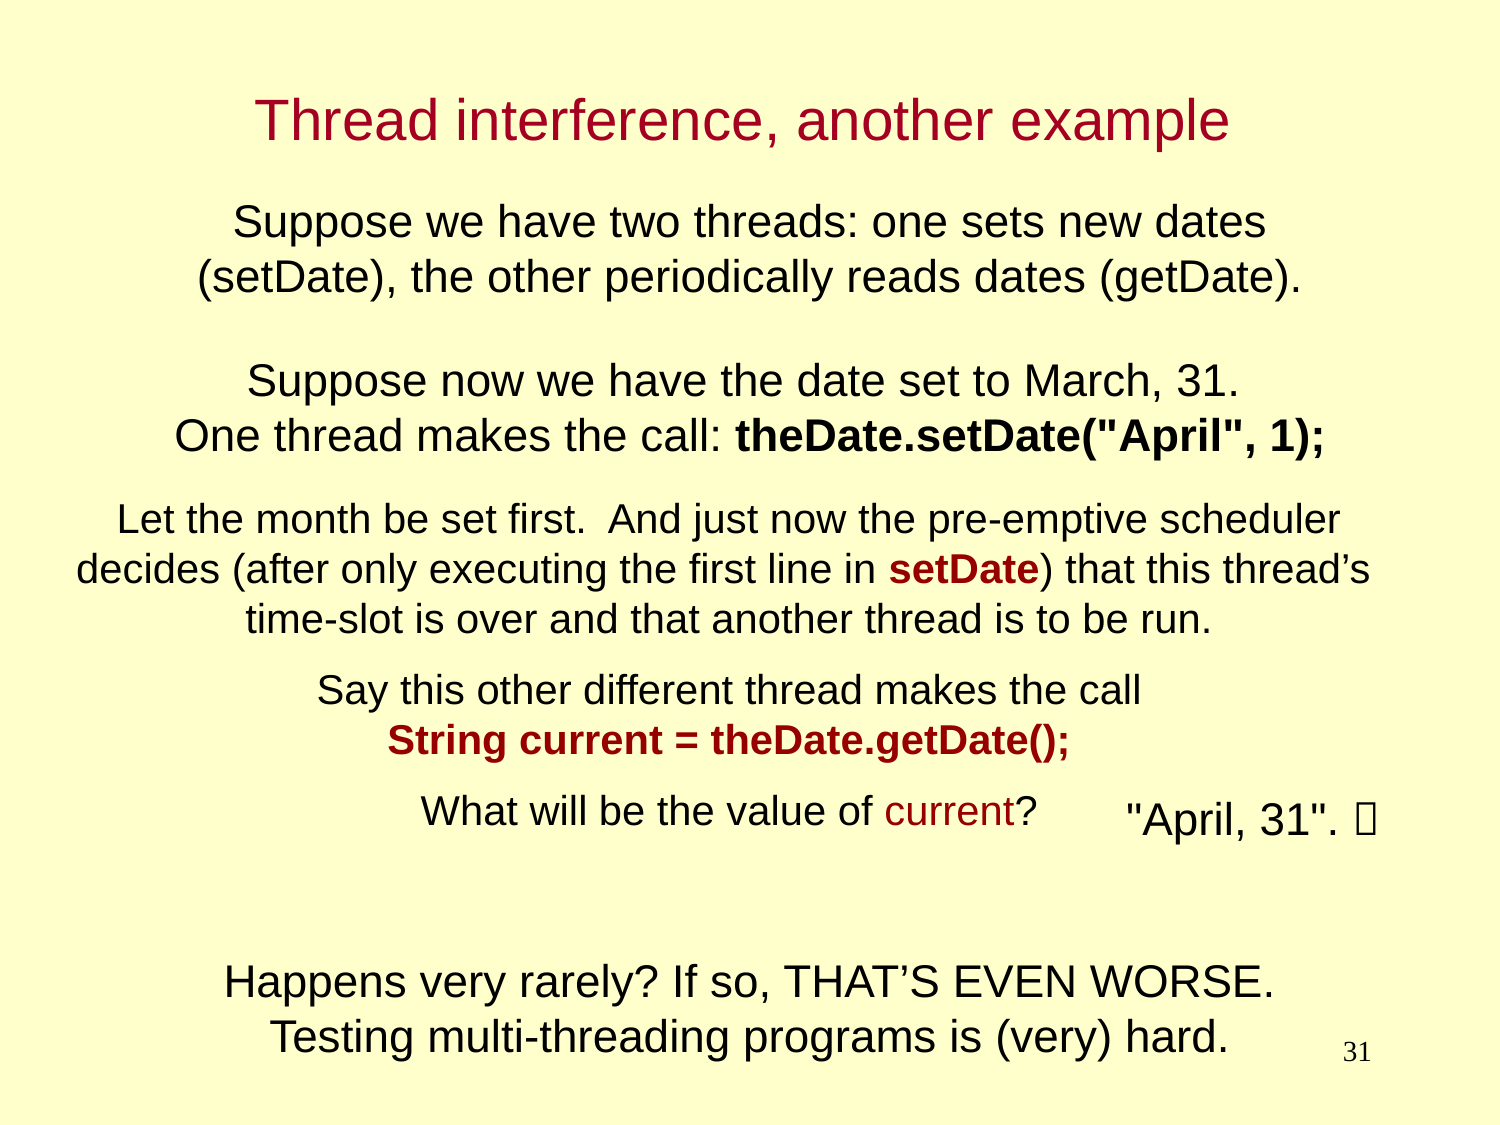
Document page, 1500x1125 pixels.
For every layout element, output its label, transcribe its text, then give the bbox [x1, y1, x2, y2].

text_box Suppose now we have the date set to March, 31. One thread makes the call: theDate.setDate("April", 1); [100, 343, 1400, 469]
slide_number 31 [1074, 1024, 1388, 1101]
text_box "April, 31".  [1111, 782, 1395, 852]
text_box Suppose we have two threads: one sets new dates (setDate), the other periodically reads dates (getDate). [125, 184, 1375, 310]
text_box Thread interference, another example [74, 75, 1413, 160]
text_box Let the month be set first. And just now the pre-emptive scheduler decides (after only executing the first line in setDate) that this thread’s time-slot is over and that another thread is to be run. Say this other different thread makes the call String current = theDate.getDate(); What will be the value of current? [53, 484, 1406, 841]
text_box Happens very rarely? If so, THAT’S EVEN WORSE. Testing multi-threading programs is (very) hard. [206, 944, 1294, 1069]
